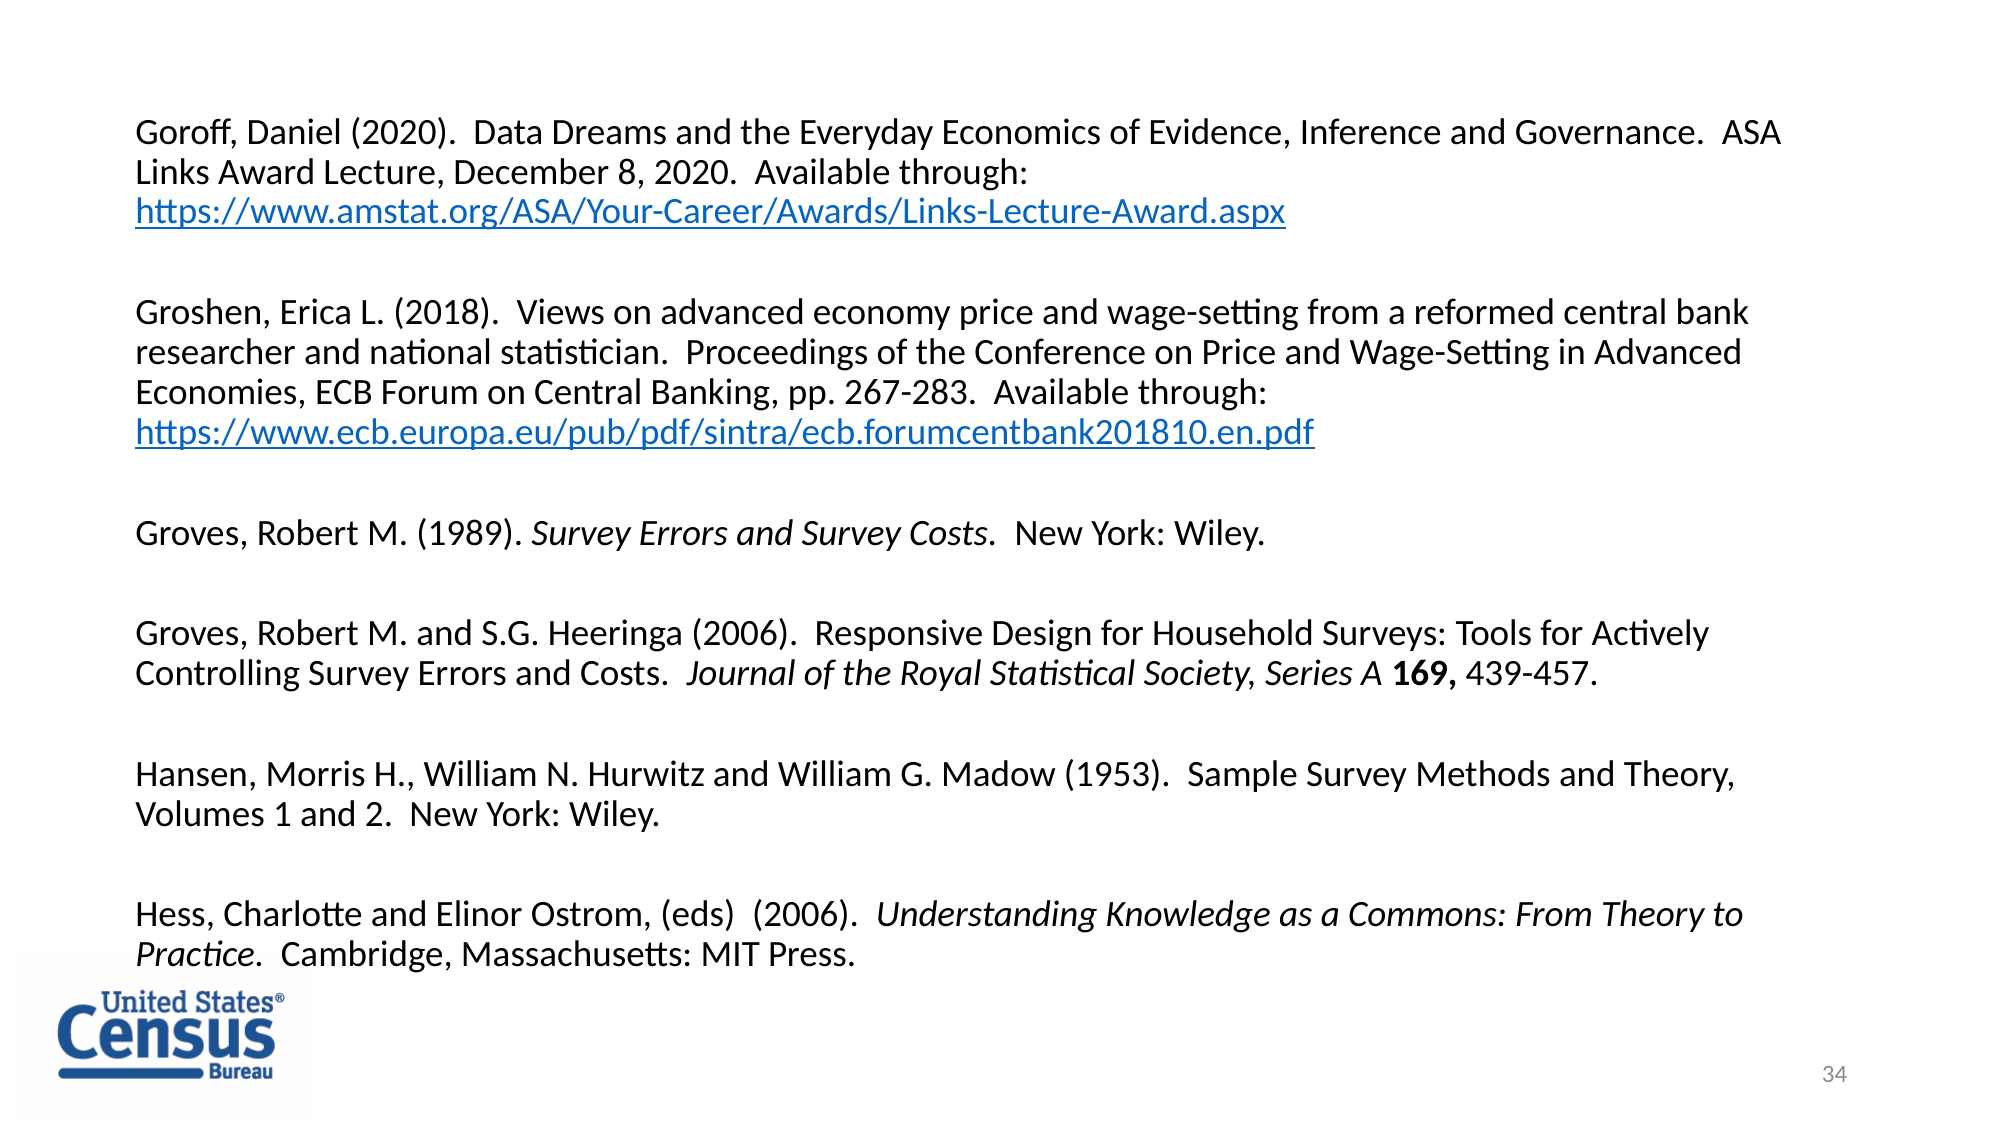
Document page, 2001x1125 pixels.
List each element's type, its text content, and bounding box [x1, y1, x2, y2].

text_box Goroff, Daniel (2020). Data Dreams and the Everyday Economics of Evidence, Inference and Governance. ASA Links Award Lecture, December 8, 2020. Available through: https://www.amstat.org/ASA/Your-Career/Awards/Links-Lecture-Award.aspx Groshen, Erica L. (2018). Views on advanced economy price and wage-setting from a reformed central bank researcher and national statistician. Proceedings of the Conference on Price and Wage-Setting in Advanced Economies, ECB Forum on Central Banking, pp. 267-283. Available through: https://www.ecb.europa.eu/pub/pdf/sintra/ecb.forumcentbank201810.en.pdf Groves, Robert M. (1989). Survey Errors and Survey Costs. New York: Wiley. Groves, Robert M. and S.G. Heeringa (2006). Responsive Design for Household Surveys: Tools for Actively Controlling Survey Errors and Costs. Journal of the Royal Statistical Society, Series A 169, 439-457. Hansen, Morris H., William N. Hurwitz and William G. Madow (1953). Sample Survey Methods and Theory, Volumes 1 and 2. New York: Wiley. Hess, Charlotte and Elinor Ostrom, (eds) (2006). Understanding Knowledge as a Commons: From Theory to Practice. Cambridge, Massachusetts: MIT Press. [46, 104, 1863, 983]
slide_number 34 [1412, 1042, 1863, 1103]
picture [18, 950, 316, 1120]
